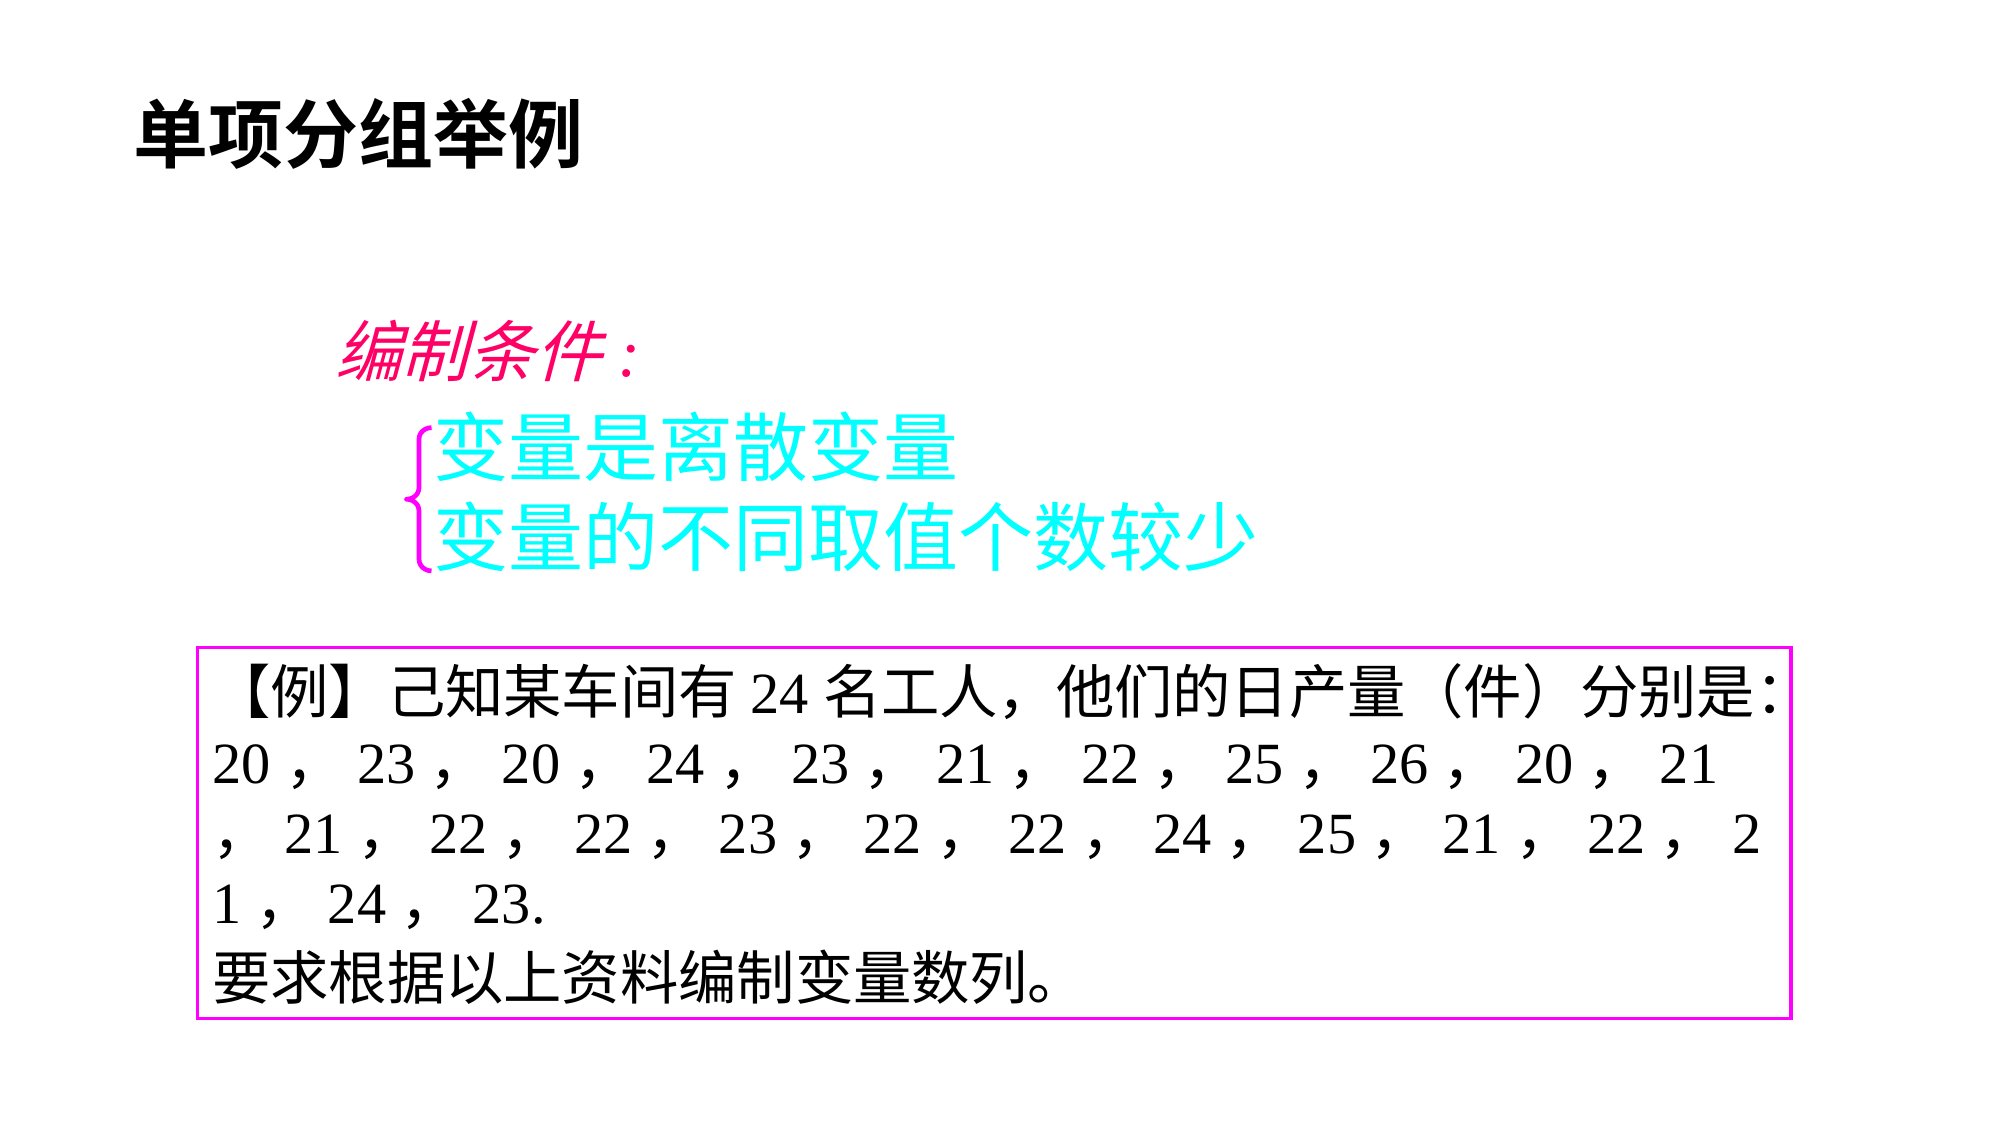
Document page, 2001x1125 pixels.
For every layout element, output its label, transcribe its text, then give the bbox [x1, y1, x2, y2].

text_box 单项分组举例 [118, 79, 745, 185]
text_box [326, 302, 1307, 589]
text_box 【例】己知某车间有24名工人，他们的日产量（件）分别是：20，23，20，24，23，21，22，25，26，20，21，21，22，22，23，22，22，24，25，21，22，21，24，23. 要求根据以上资料编制变量数列。 [197, 647, 1791, 1019]
